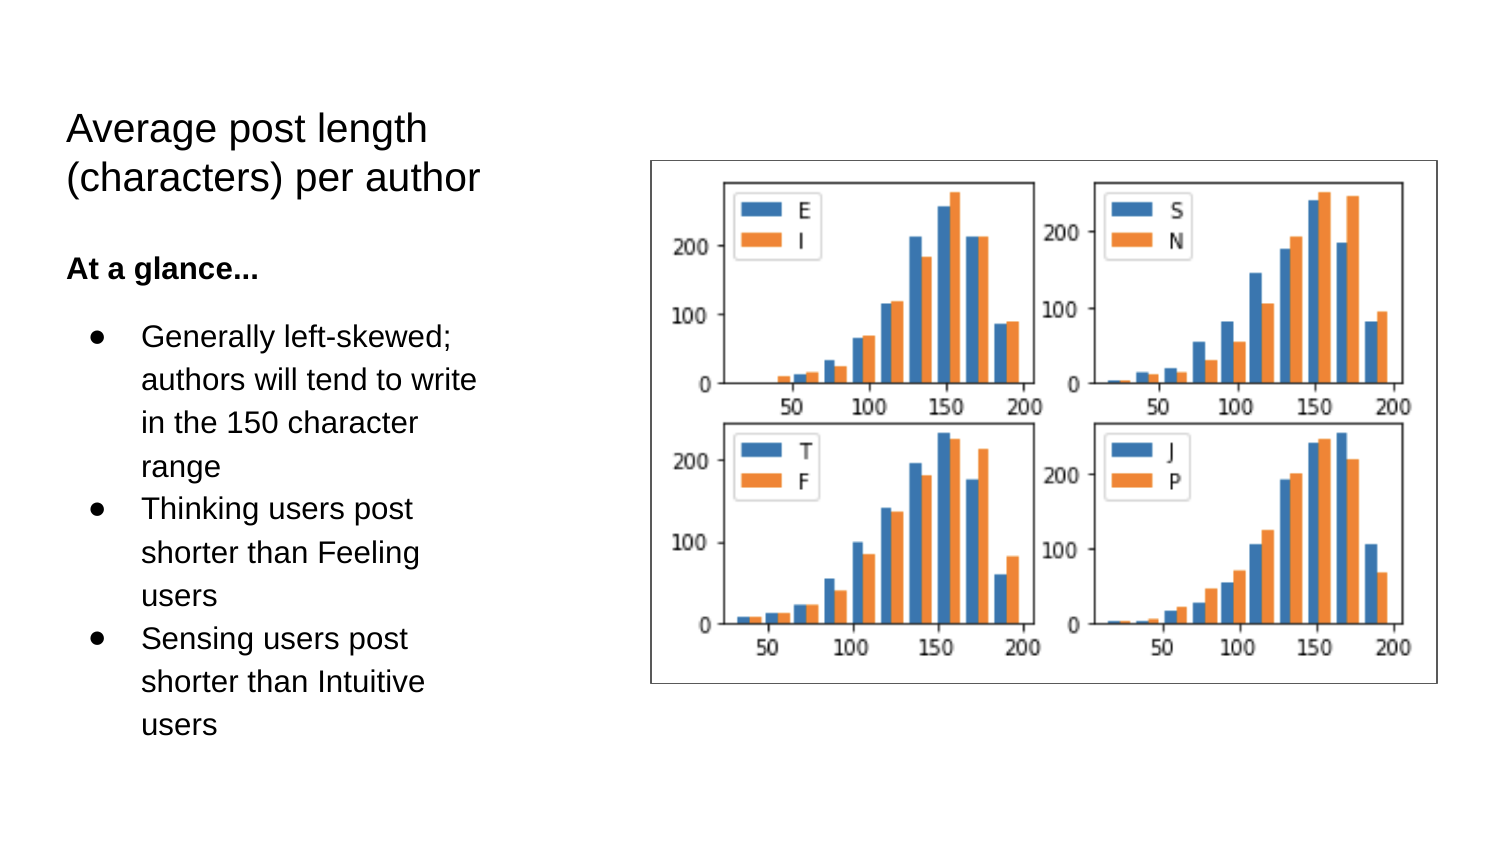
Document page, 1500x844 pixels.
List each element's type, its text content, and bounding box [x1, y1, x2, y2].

list At a glance... Generally left-skewed; authors will tend to write in the 150 character range Thinking users post shorter than Feeling users Sensing users post shorter than Intuitive users [51, 227, 512, 750]
title Average post length (characters) per author [51, 91, 512, 216]
picture [651, 160, 1437, 683]
